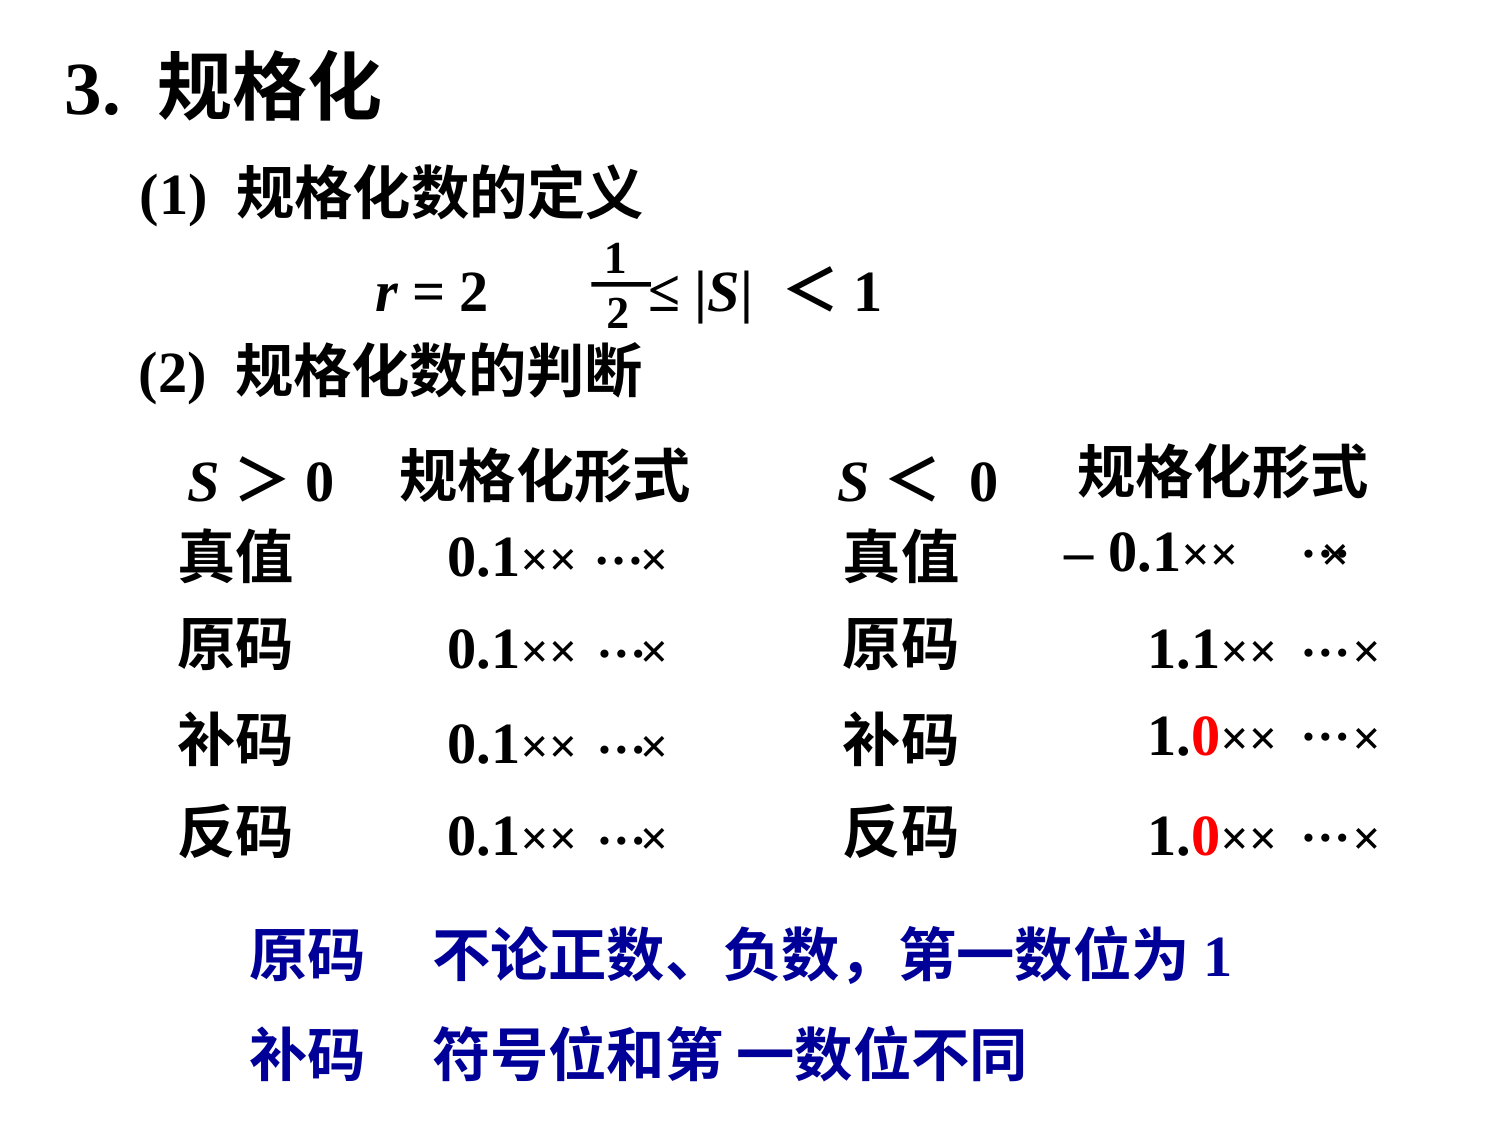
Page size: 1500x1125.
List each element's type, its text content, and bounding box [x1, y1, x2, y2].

text_box 规格化形式 [384, 432, 774, 517]
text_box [1099, 599, 1429, 682]
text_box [360, 219, 940, 346]
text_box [1049, 499, 1463, 591]
text_box S＜ 0 [822, 435, 1046, 521]
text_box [1099, 682, 1429, 775]
text_box 反码 [162, 787, 361, 873]
text_box 真值 [828, 512, 975, 598]
text_box 补码 符号位和第 一数位不同 [234, 1010, 1093, 1096]
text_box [399, 599, 717, 688]
text_box 真值 [162, 512, 420, 598]
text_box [399, 506, 717, 597]
text_box 原码 不论正数、负数，第一数位为1 [234, 910, 1353, 996]
text_box 3. 规格化 [50, 32, 668, 137]
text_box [1099, 784, 1429, 875]
text_box 规格化形式 [1062, 427, 1459, 499]
text_box 补码 [162, 695, 399, 781]
text_box (2) 规格化数的判断 [123, 326, 812, 411]
text_box 补码 [828, 695, 975, 781]
text_box S＞0 [172, 435, 384, 512]
text_box 原码 [828, 600, 975, 685]
text_box (1) 规格化数的定义 [125, 148, 763, 234]
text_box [399, 787, 717, 875]
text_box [399, 695, 717, 784]
text_box 原码 [162, 600, 399, 685]
text_box 反码 [828, 787, 975, 873]
